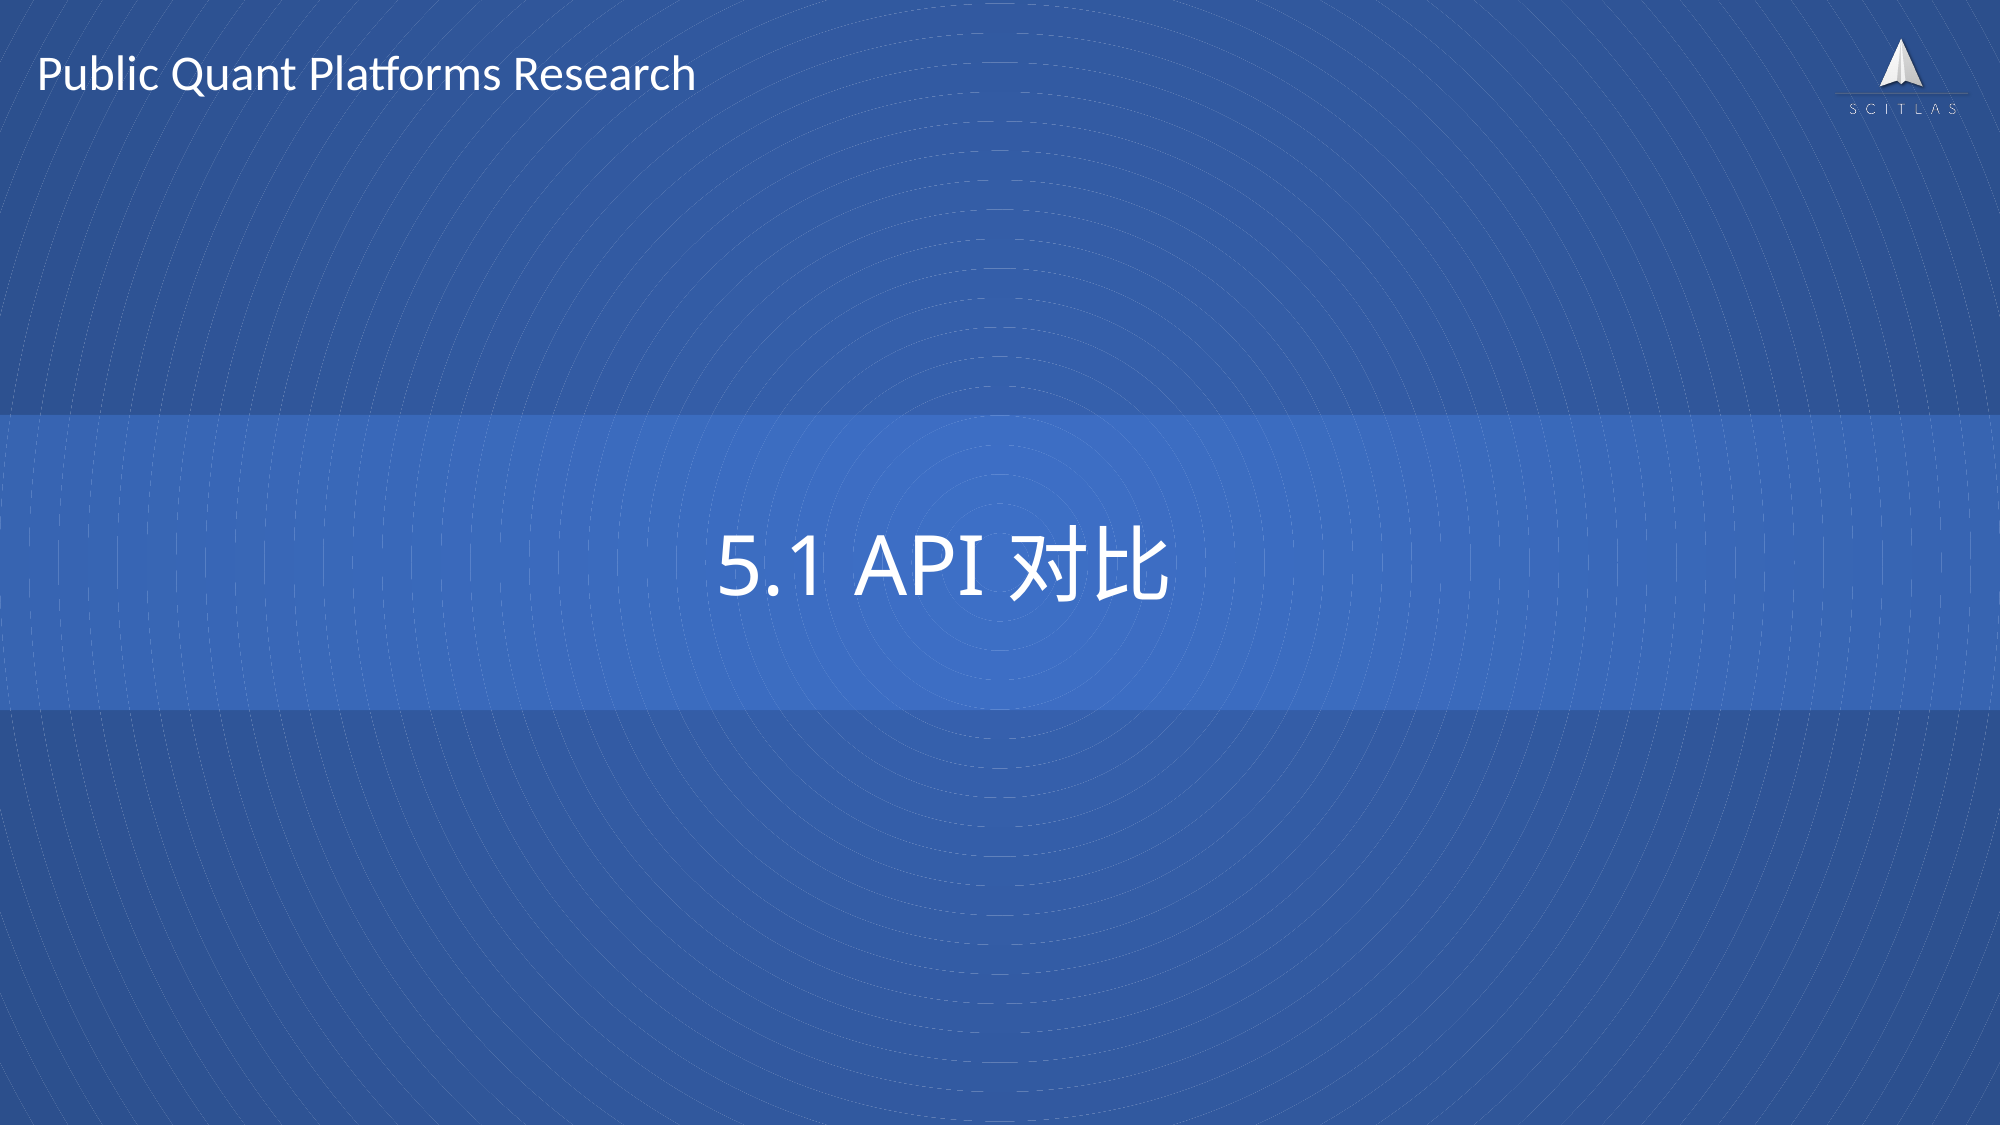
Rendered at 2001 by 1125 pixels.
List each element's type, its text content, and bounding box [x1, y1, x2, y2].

text_box [0, 711, 2000, 1125]
text_box [0, 414, 2000, 711]
text_box [0, 0, 2000, 414]
picture [1802, 0, 2000, 142]
text_box Public Quant Platforms Research [22, 32, 778, 108]
text_box 5.1 API对比 [433, 504, 1455, 620]
